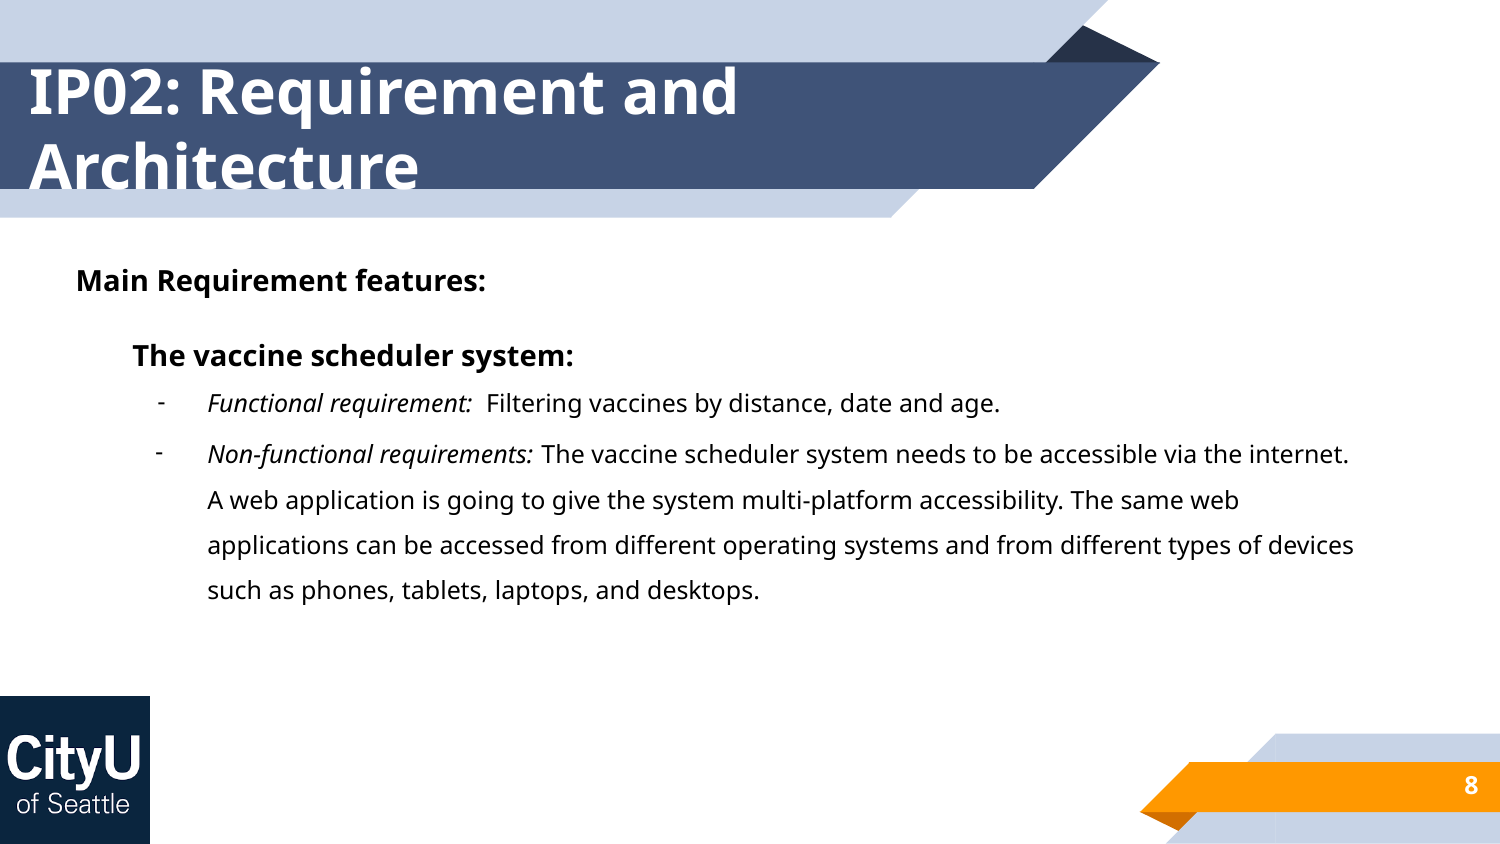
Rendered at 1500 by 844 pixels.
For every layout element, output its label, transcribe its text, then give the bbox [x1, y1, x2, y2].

slide_number ‹#› [1249, 760, 1494, 813]
text_box Main Requirement features: [60, 247, 602, 313]
title IP02: Requirement and Architecture [14, 64, 1035, 190]
text_box The vaccine scheduler system: Functional requirement: Filtering vaccines by distance, date and age. Non-functional requirements: The vaccine scheduler system needs to be accessible via the internet. A web application is going to give the system multi-platform accessibility. The same web applications can be accessed from different operating systems and from different types of devices such as phones, tablets, laptops, and desktops. [117, 304, 1383, 655]
picture [0, 696, 150, 844]
